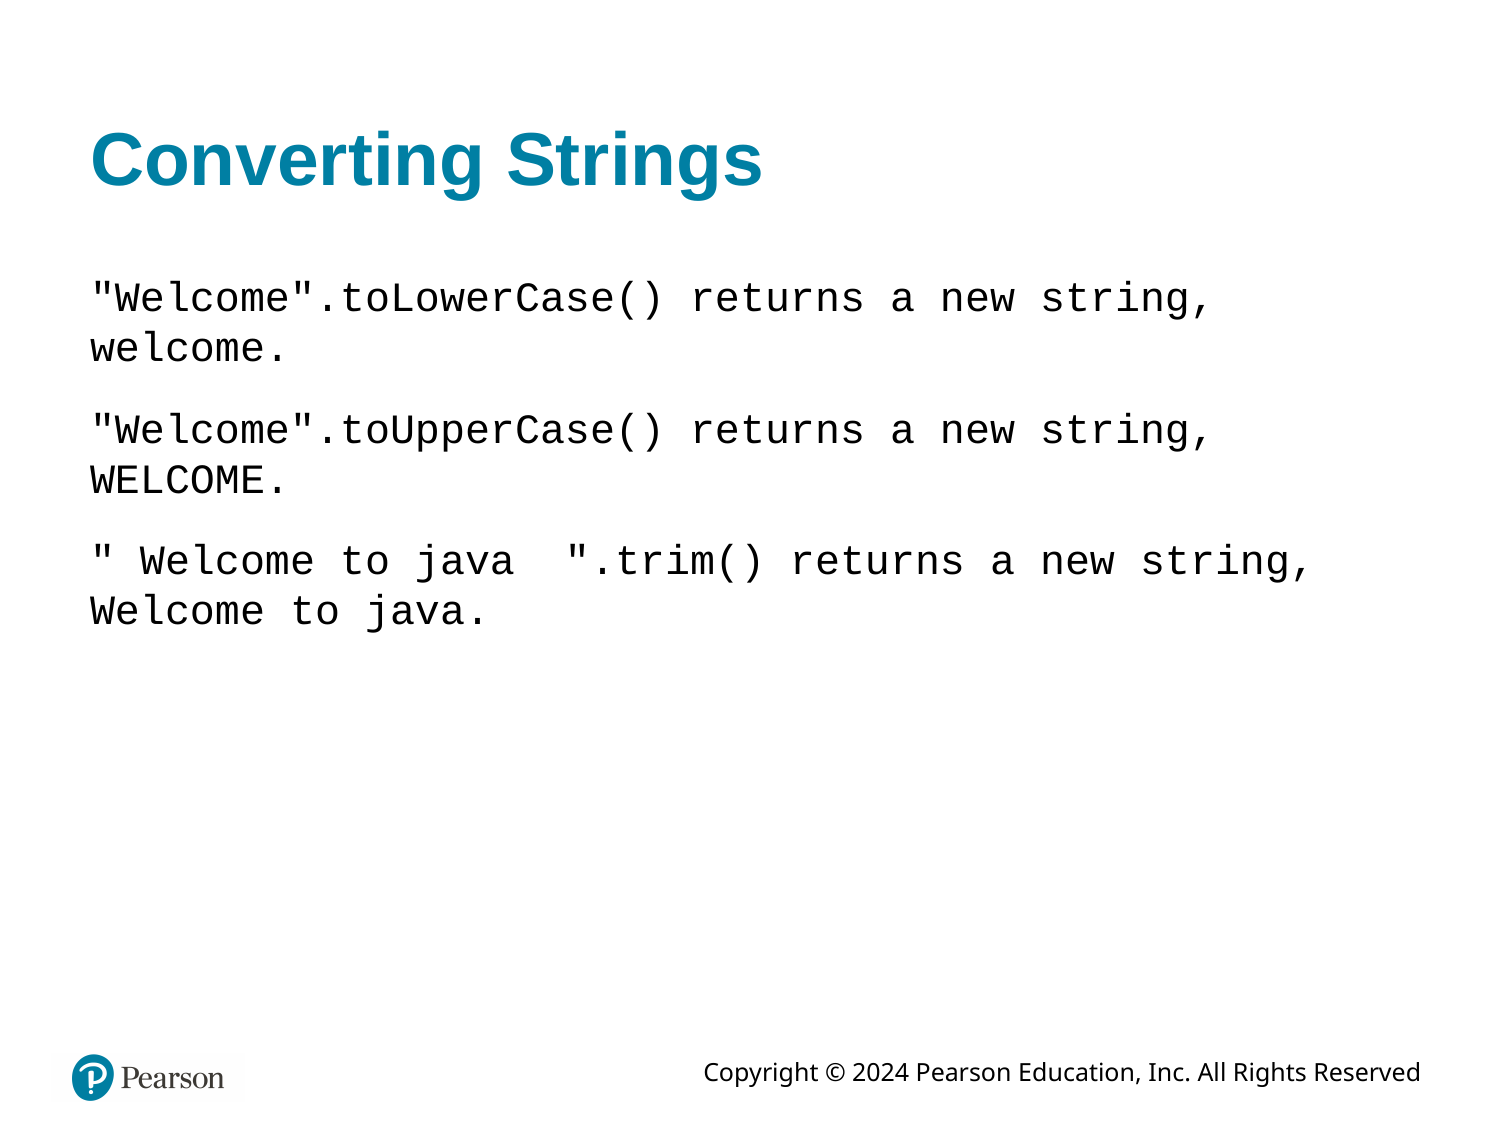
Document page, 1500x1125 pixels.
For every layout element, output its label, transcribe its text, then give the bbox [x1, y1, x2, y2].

picture [51, 1053, 245, 1102]
list "Welcome".toLowerCase() returns a new string, welcome. "Welcome".toUpperCase() returns a new string, WELCOME. " Welcome to java ".trim() returns a new string, Welcome to java. [75, 255, 1425, 785]
title Converting Strings [75, 35, 1425, 216]
